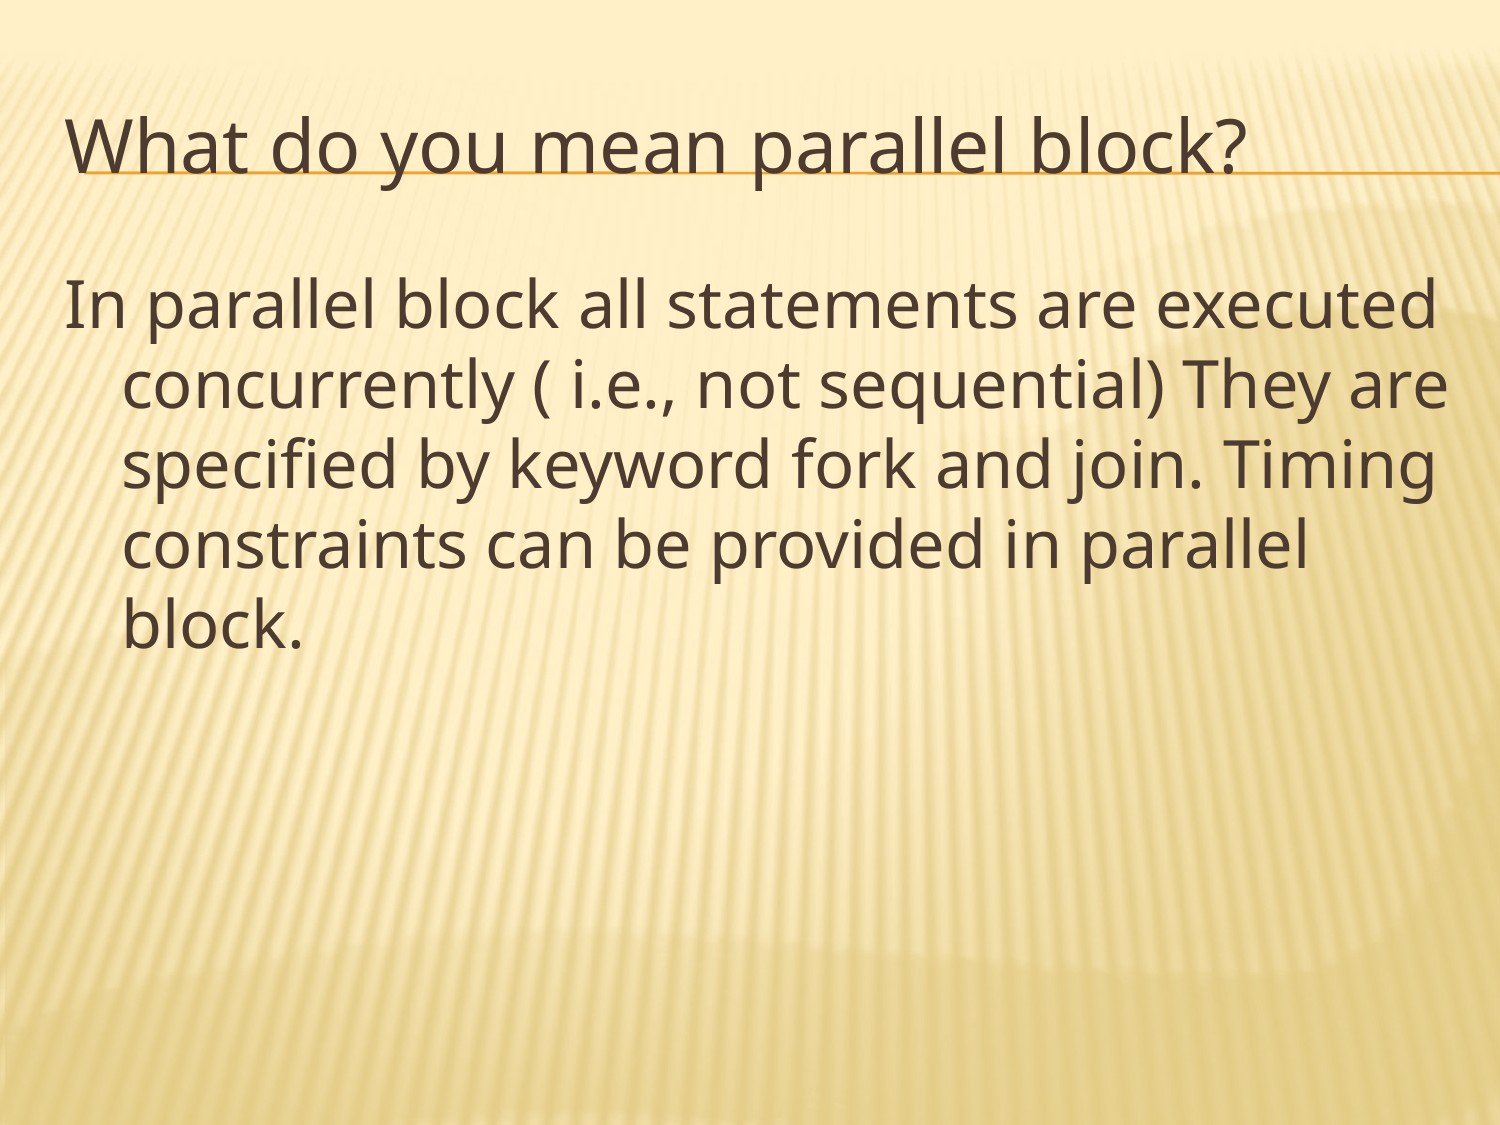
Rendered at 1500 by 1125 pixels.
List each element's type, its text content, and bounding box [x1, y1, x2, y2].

title What do you mean parallel block? [50, 75, 1475, 213]
list In parallel block all statements are executed concurrently ( i.e., not sequential) They are specified by keyword fork and join. Timing constraints can be provided in parallel block. [50, 254, 1475, 998]
